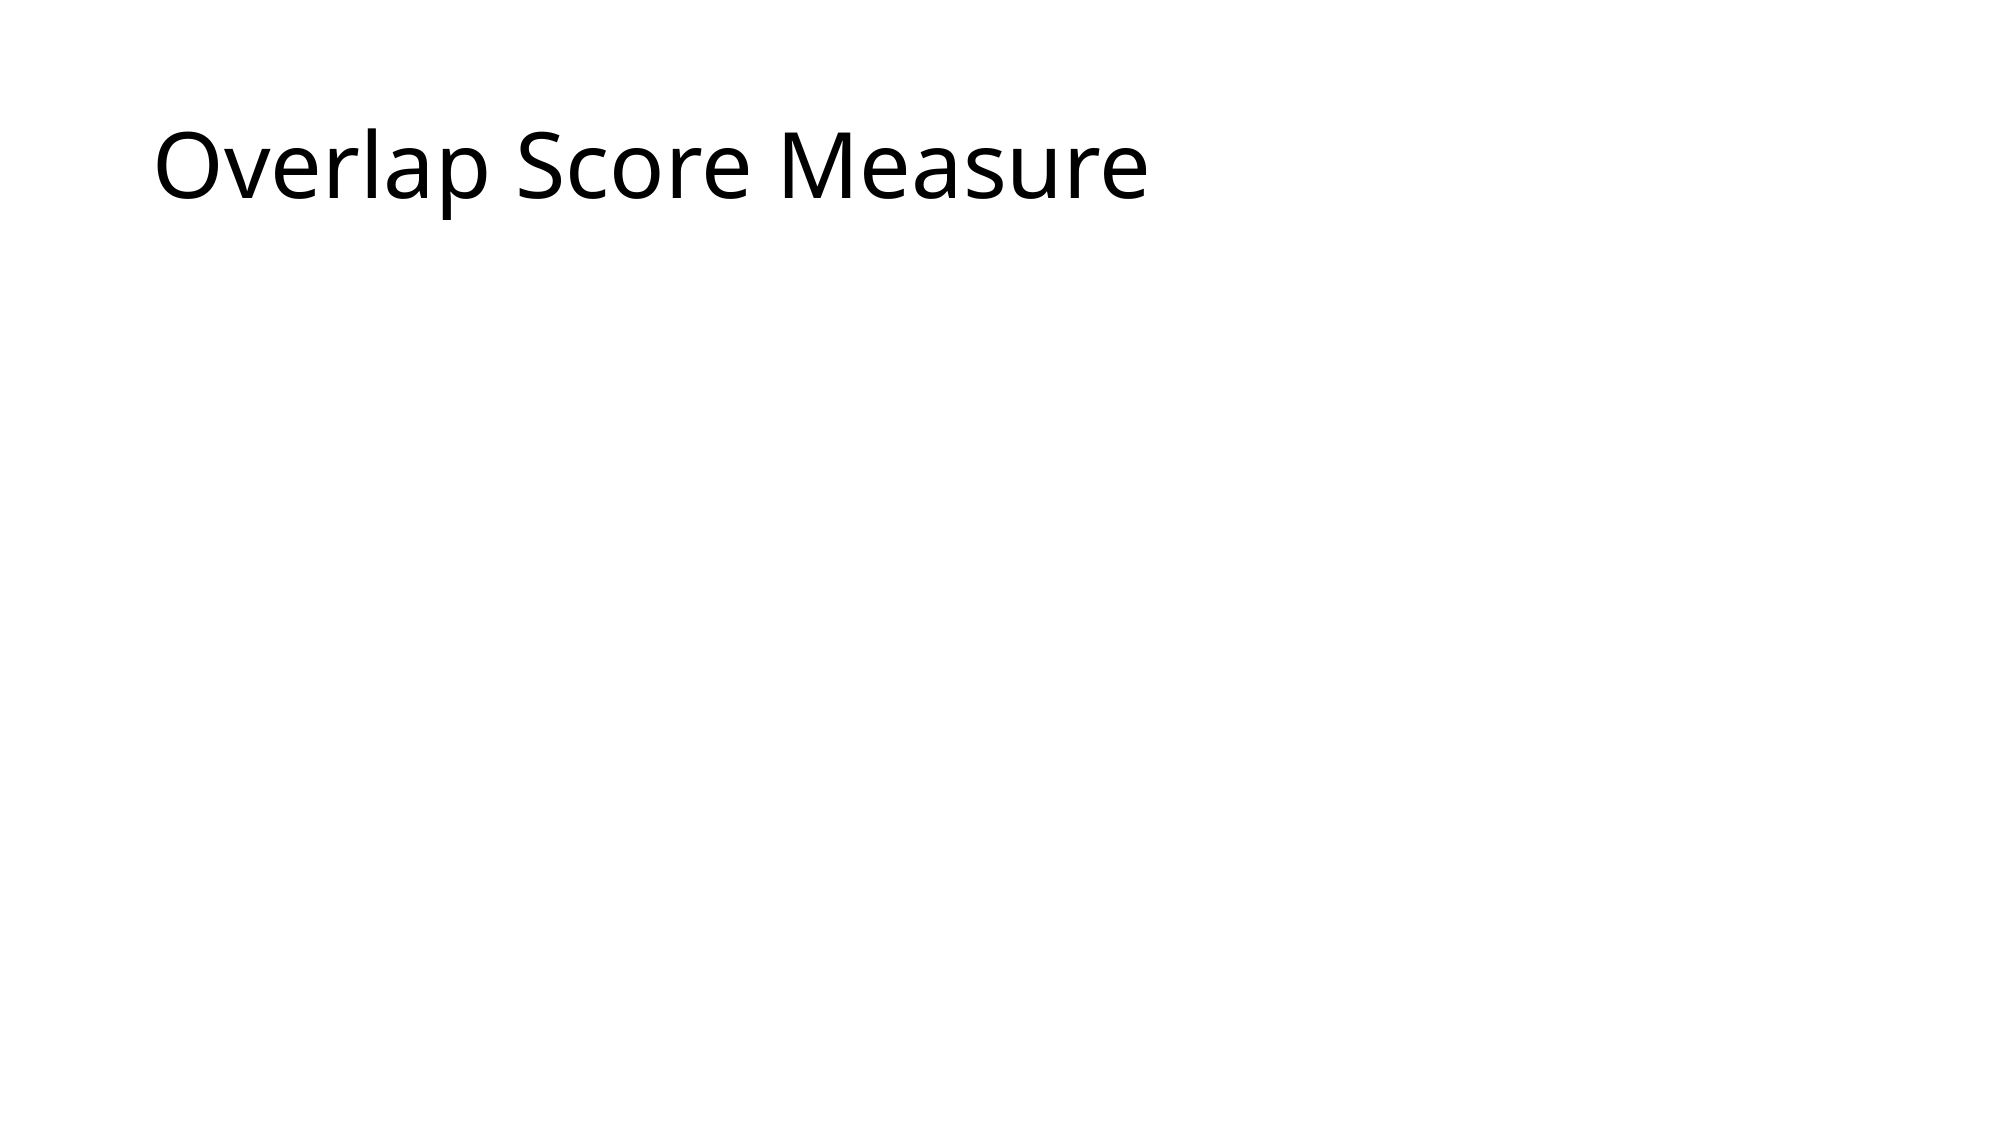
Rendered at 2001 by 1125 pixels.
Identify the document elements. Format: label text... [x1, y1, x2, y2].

title Overlap Score Measure [137, 59, 1863, 278]
